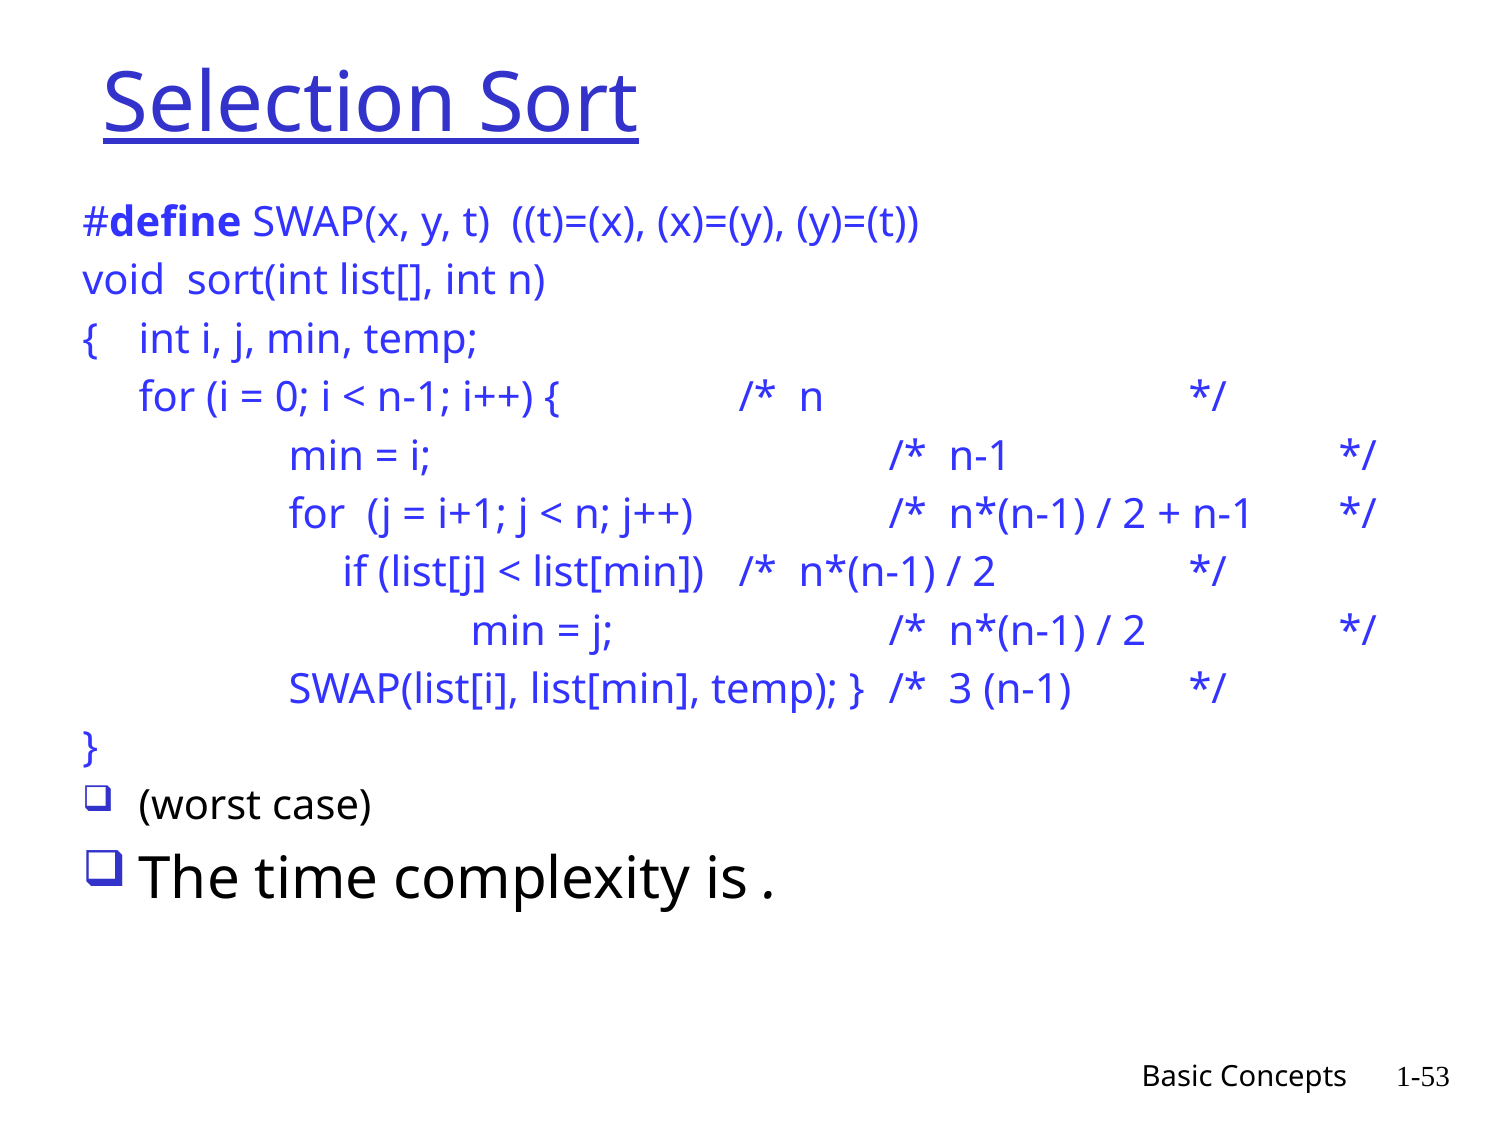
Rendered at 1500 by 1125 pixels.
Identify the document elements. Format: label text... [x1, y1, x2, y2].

slide_number 1-53 [1362, 1049, 1466, 1125]
footer Basic Concepts [887, 1049, 1362, 1125]
title Selection Sort [87, 37, 1363, 159]
